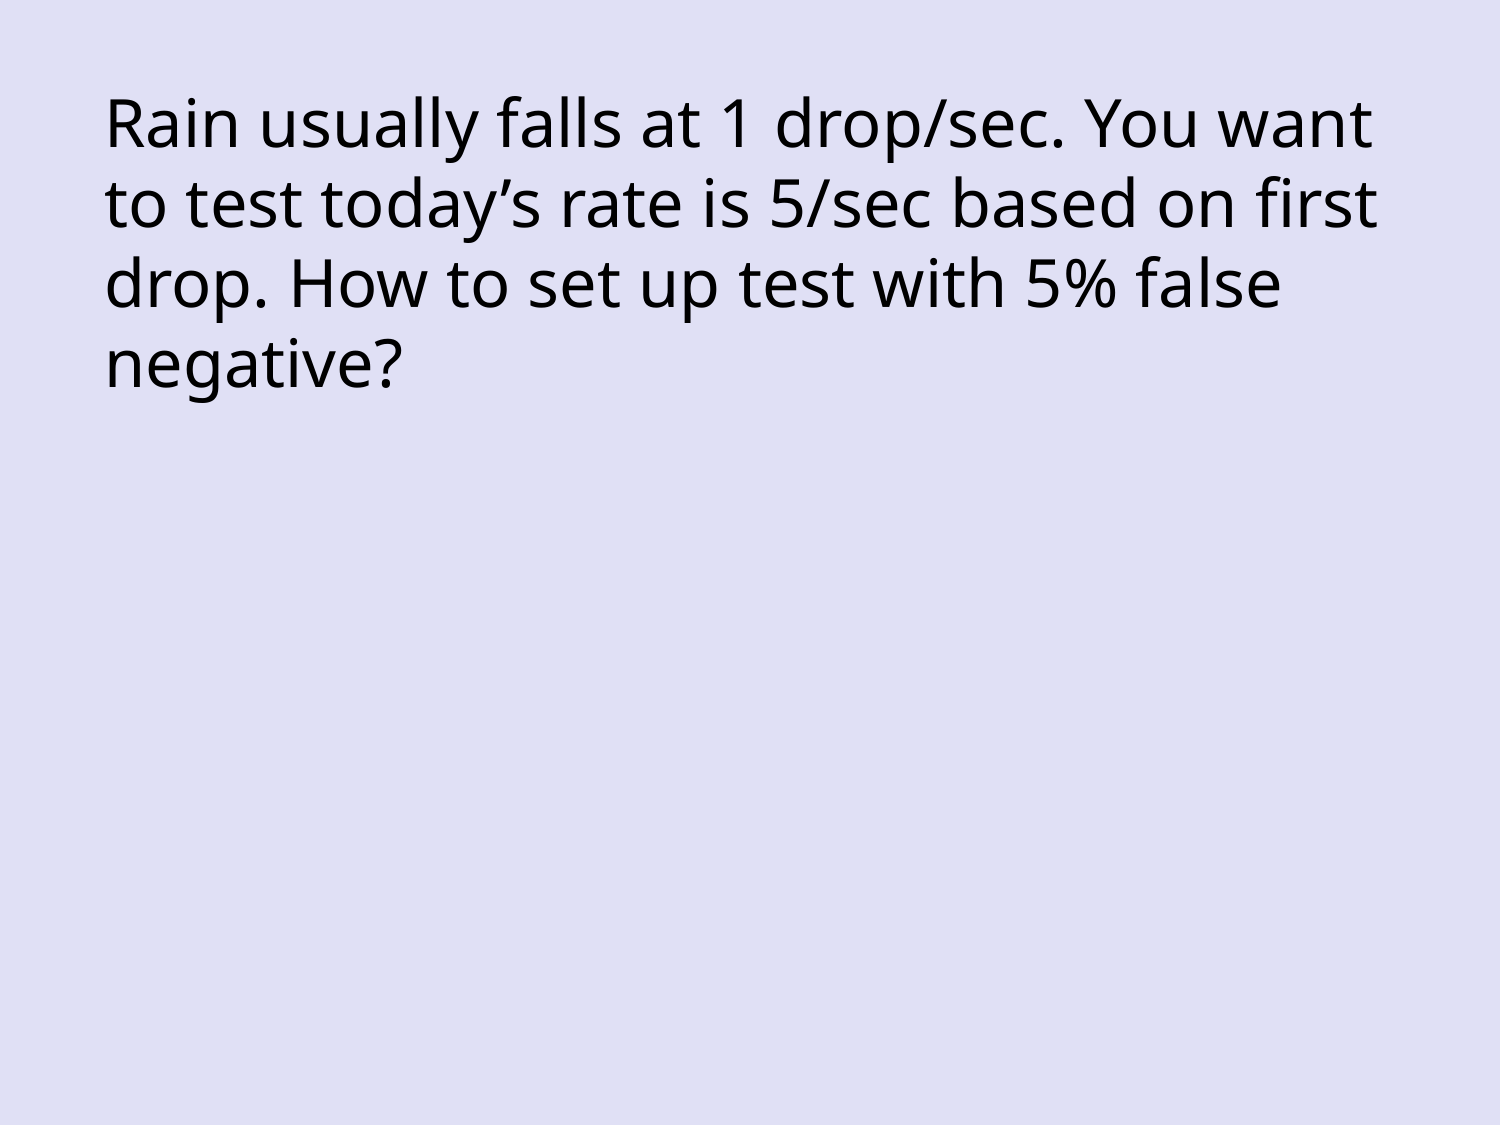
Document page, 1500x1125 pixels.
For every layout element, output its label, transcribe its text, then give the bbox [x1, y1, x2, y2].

text_box Rain usually falls at 1 drop/sec. You want to test today’s rate is 5/sec based on first drop. How to set up test with 5% false negative? [89, 73, 1426, 408]
